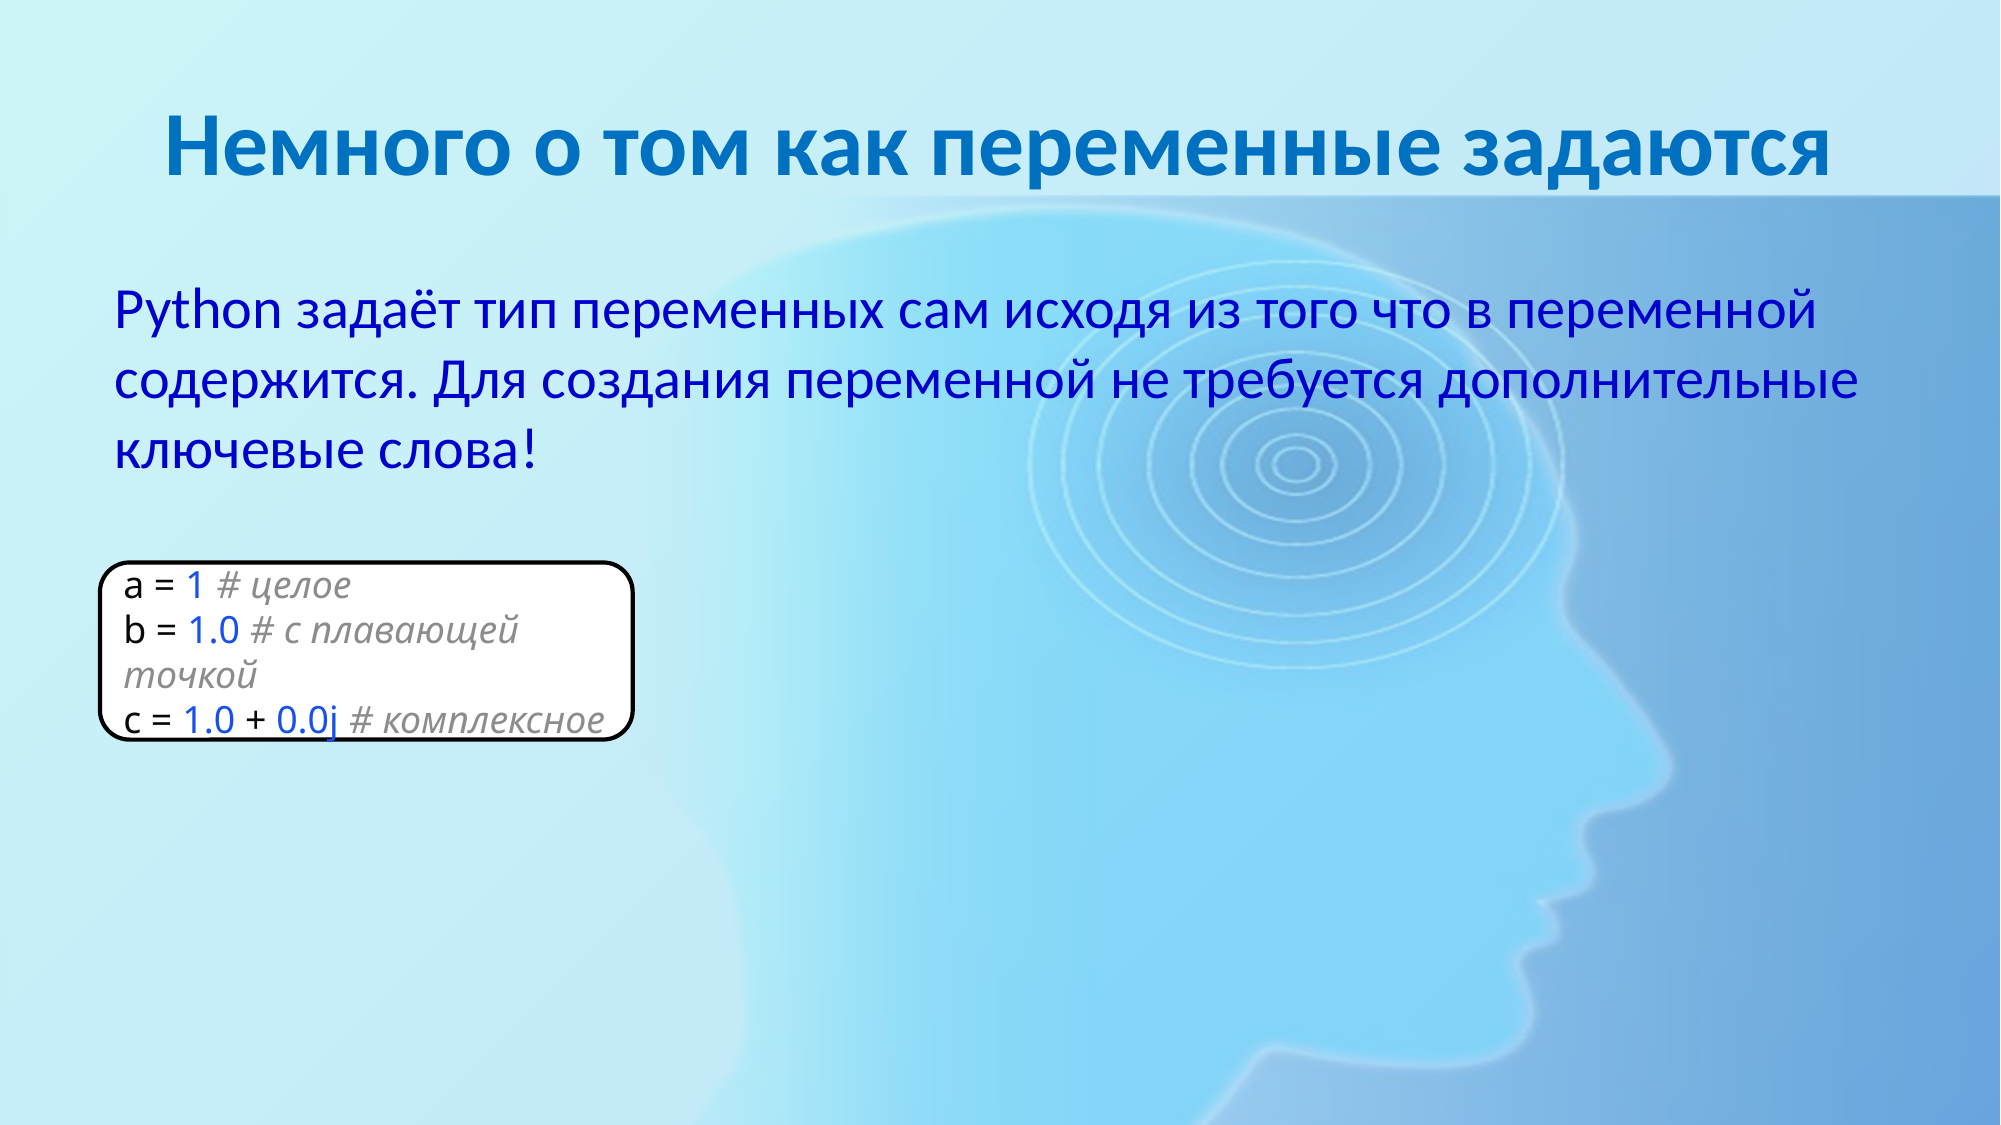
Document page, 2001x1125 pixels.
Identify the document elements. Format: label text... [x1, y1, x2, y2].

list Python задаёт тип переменных сам исходя из того что в переменной содержится. Для создания переменной не требуется дополнительные ключевые слова! [99, 262, 1900, 1005]
picture [0, 0, 2000, 1125]
text_box a = 1 # целое b = 1.0 # с плавающей точкой c = 1.0 + 0.0j # комплексное [97, 560, 635, 742]
title Немного о том как переменные задаются [99, 45, 1900, 233]
